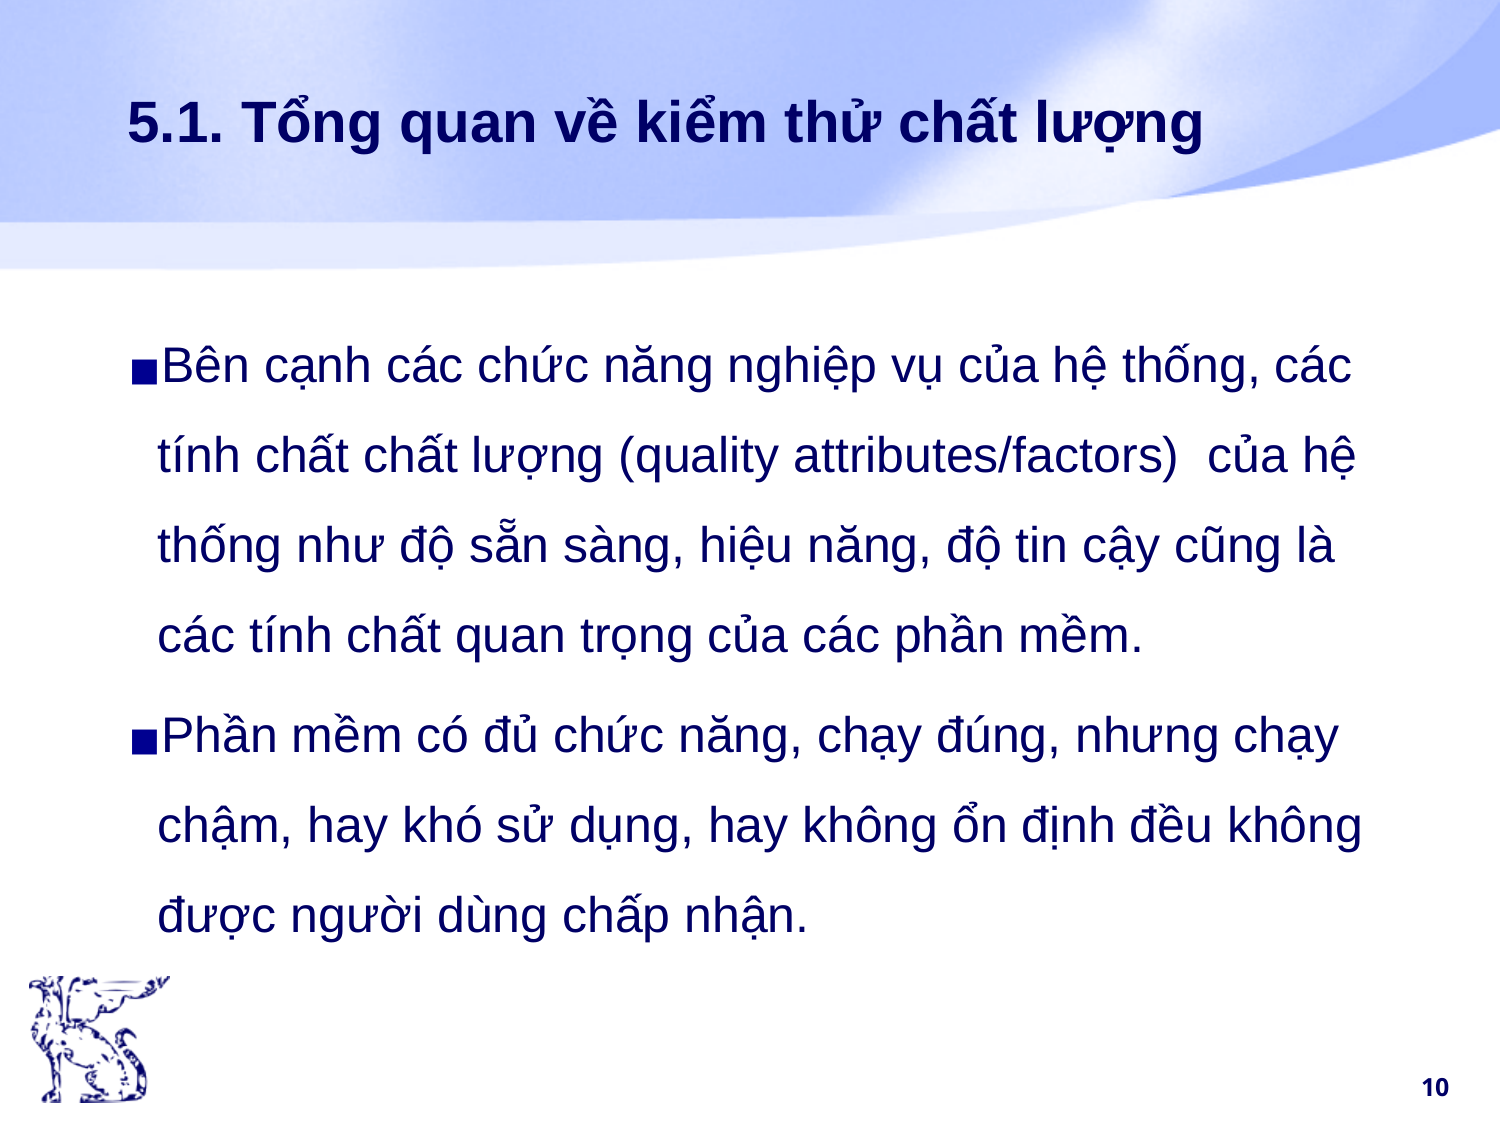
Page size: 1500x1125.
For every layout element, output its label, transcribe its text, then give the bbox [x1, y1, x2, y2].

list Bên cạnh các chức năng nghiệp vụ của hệ thống, các tính chất chất lượng (quality attributes/factors) của hệ thống như độ sẵn sàng, hiệu năng, độ tin cậy cũng là các tính chất quan trọng của các phần mềm. Phần mềm có đủ chức năng, chạy đúng, nhưng chạy chậm, hay khó sử dụng, hay không ổn định đều không được người dùng chấp nhận. [112, 295, 1400, 1012]
picture [29, 976, 170, 1103]
text_box ‹#› [1376, 1070, 1495, 1106]
picture [0, 0, 1500, 296]
title 5.1. Tổng quan về kiểm thử chất lượng [112, 24, 1388, 213]
